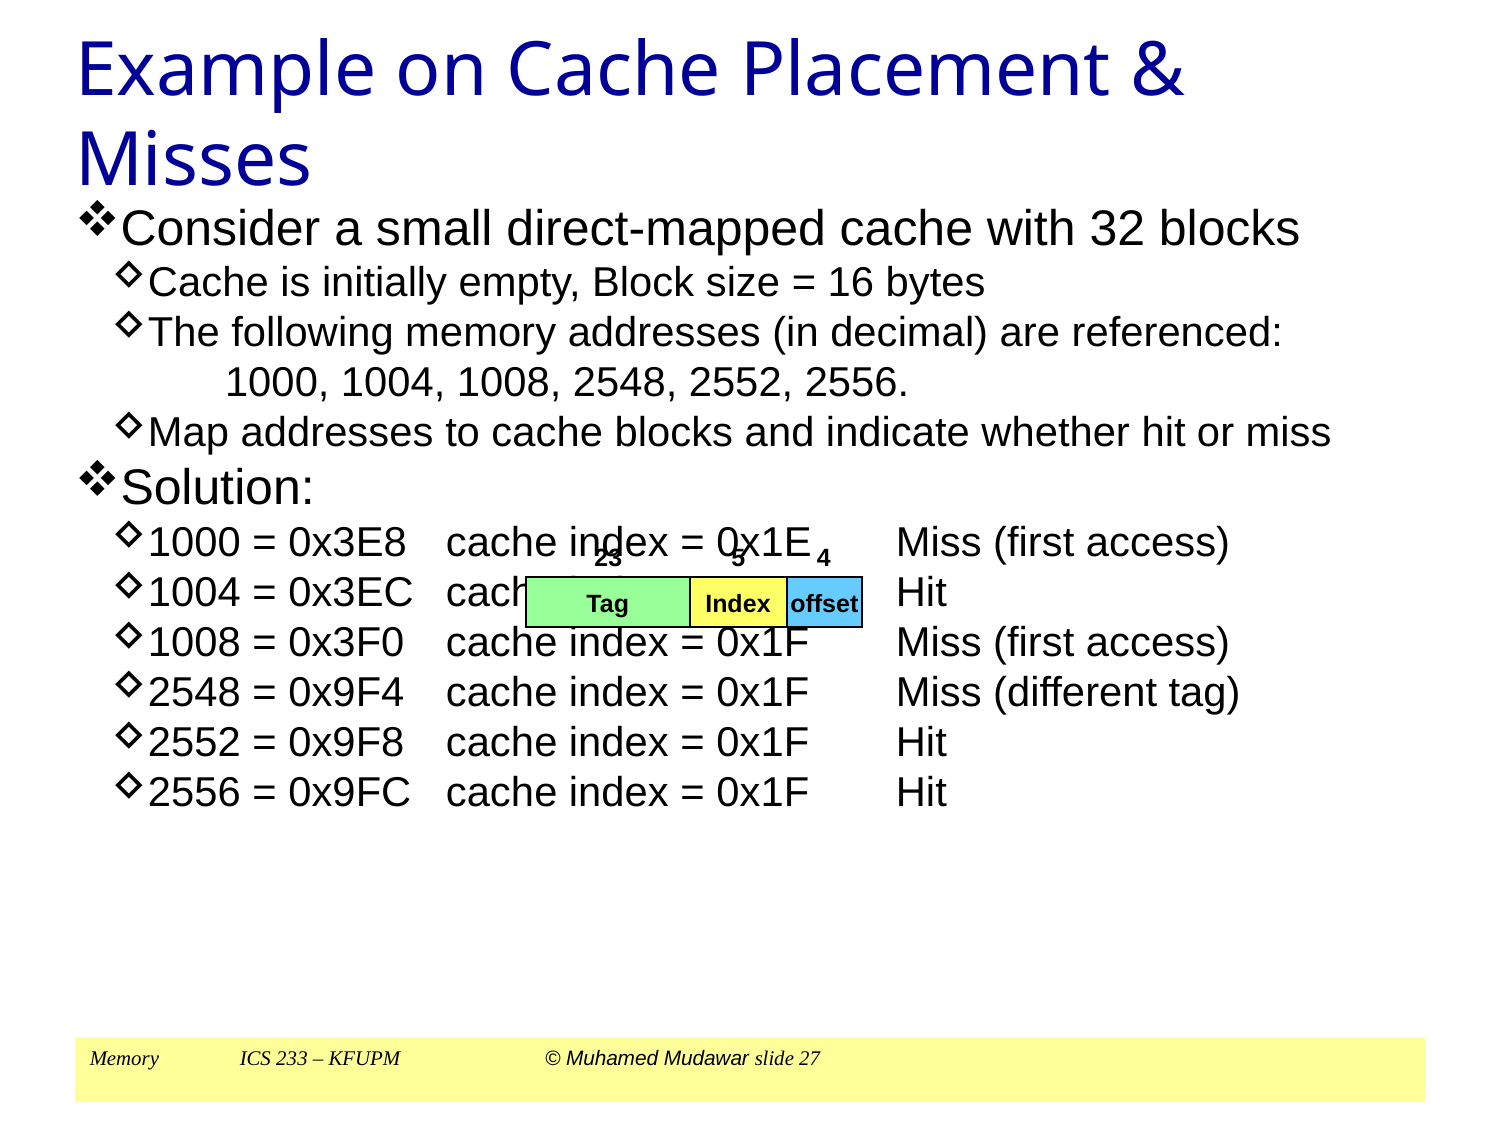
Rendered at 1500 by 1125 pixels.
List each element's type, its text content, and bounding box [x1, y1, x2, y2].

text_box Index [689, 577, 786, 628]
text_box 5 [692, 538, 786, 575]
text_box 23 [525, 538, 692, 575]
text_box offset [786, 577, 863, 628]
text_box Tag [525, 577, 689, 628]
text_box 4 [786, 538, 863, 575]
text_box Example on Cache Placement & Misses [75, 45, 1425, 175]
text_box Consider a small direct-mapped cache with 32 blocks Cache is initially empty, Block size = 16 bytes The following memory addresses (in decimal) are referenced: 1000, 1004, 1008, 2548, 2552, 2556. Map addresses to cache blocks and indicate whether hit or miss Solution: 1000 = 0x3E8 cache index = 0x1E Miss (first access) 1004 = 0x3EC cache index = 0x1E Hit 1008 = 0x3F0 cache index = 0x1F Miss (first access) 2548 = 0x9F4 cache index = 0x1F Miss (different tag) 2552 = 0x9F8 cache index = 0x1F Hit 2556 = 0x9FC cache index = 0x1F Hit [75, 187, 1425, 1032]
